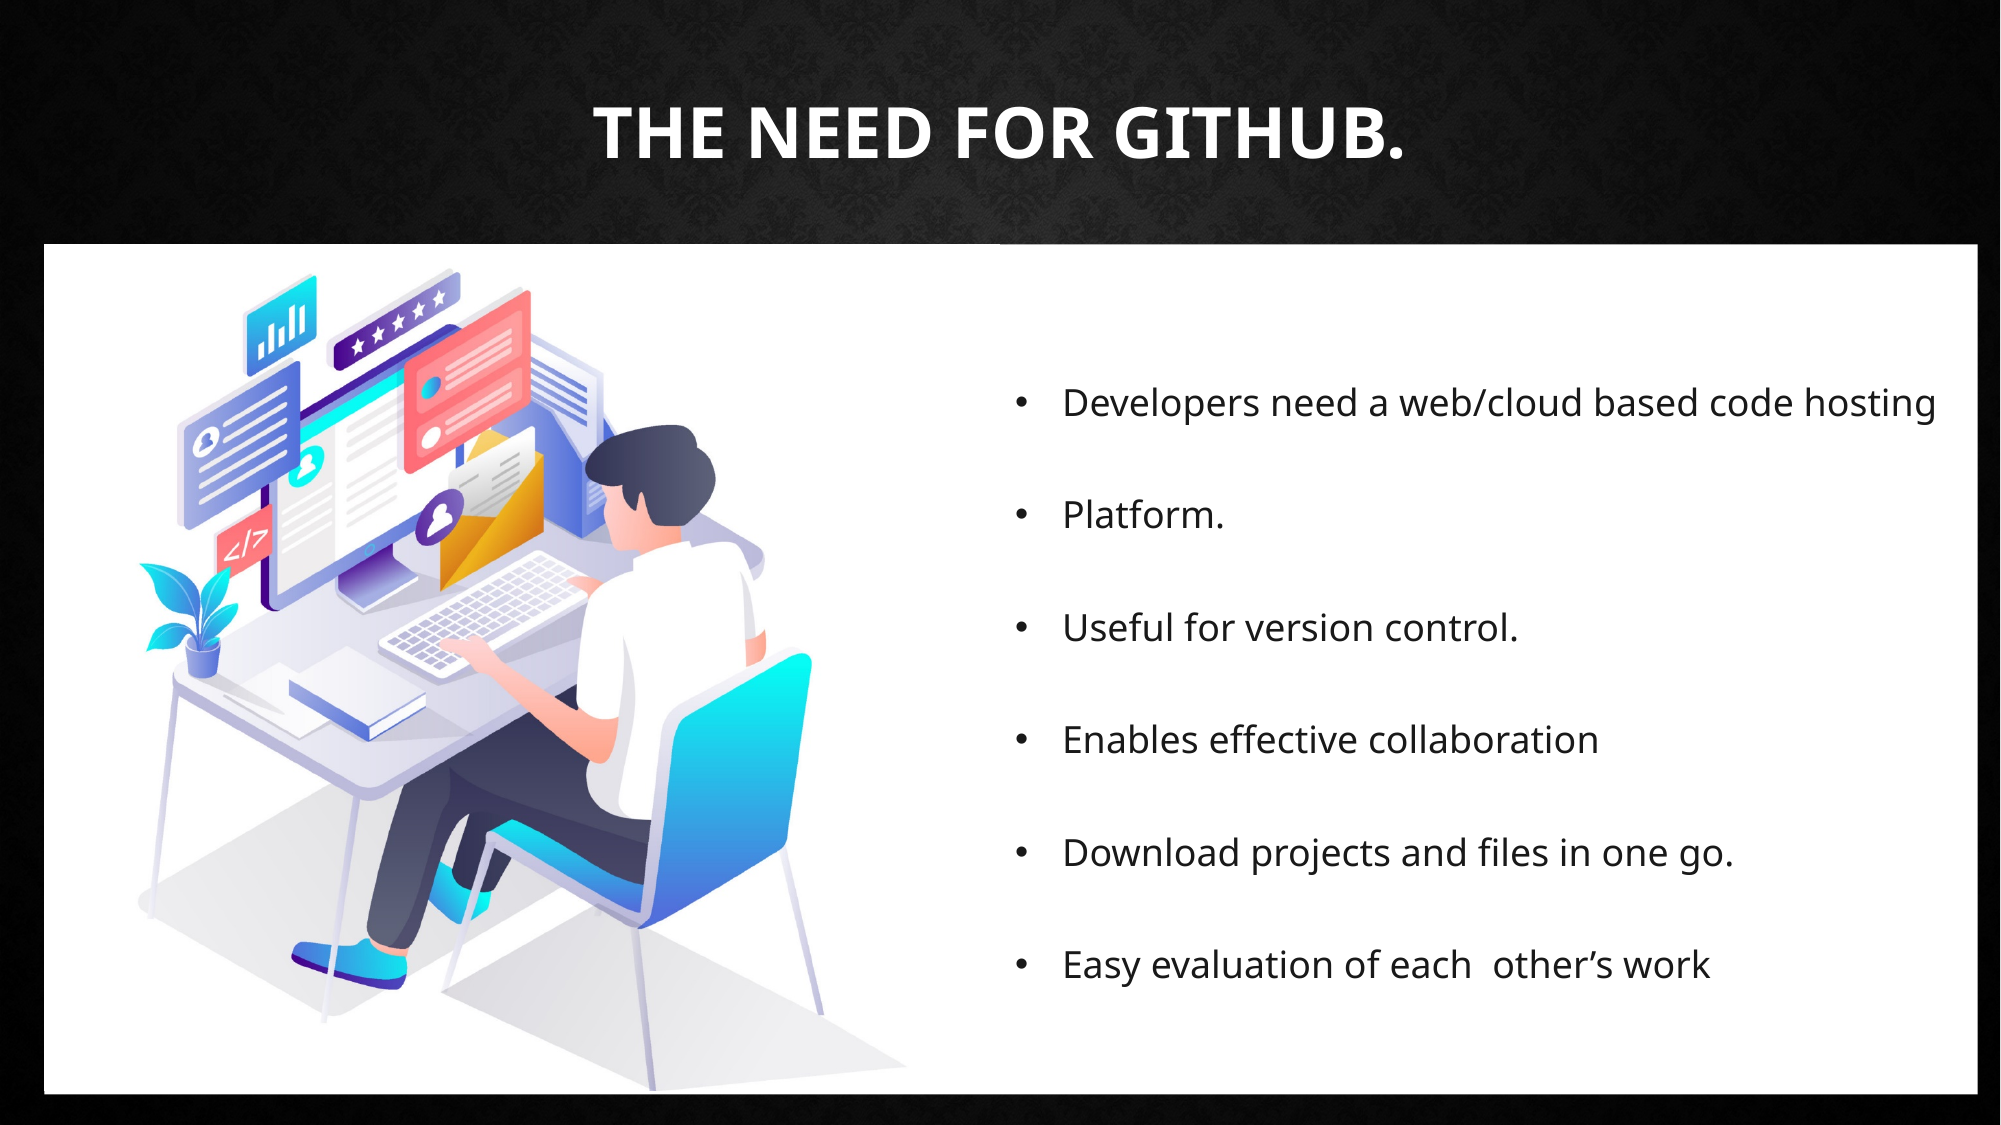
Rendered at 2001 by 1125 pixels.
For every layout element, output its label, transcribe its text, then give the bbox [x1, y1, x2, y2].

text_box [1001, 244, 1978, 1091]
text_box [1006, 1091, 1978, 1095]
text_box Developers need a web/cloud based code hosting Platform. Useful for version control. Enables effective collaboration Download projects and files in one go. Easy evaluation of each other’s work [1006, 303, 1954, 994]
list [43, 243, 1001, 1092]
title THE NEED FOR GITHUB. [150, 26, 1850, 244]
